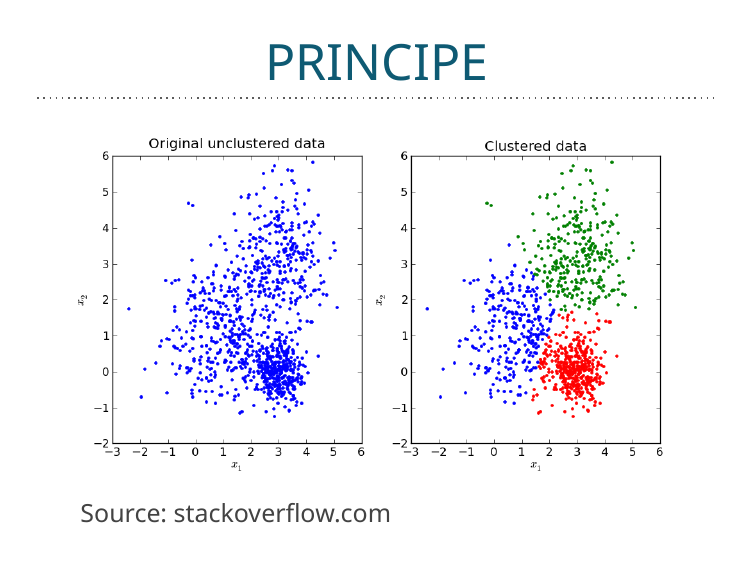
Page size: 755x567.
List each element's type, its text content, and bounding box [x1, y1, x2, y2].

title PRINCIPE [0, 0, 755, 121]
picture [24, 120, 730, 479]
text_box Source: stackoverflow.com [65, 488, 649, 538]
